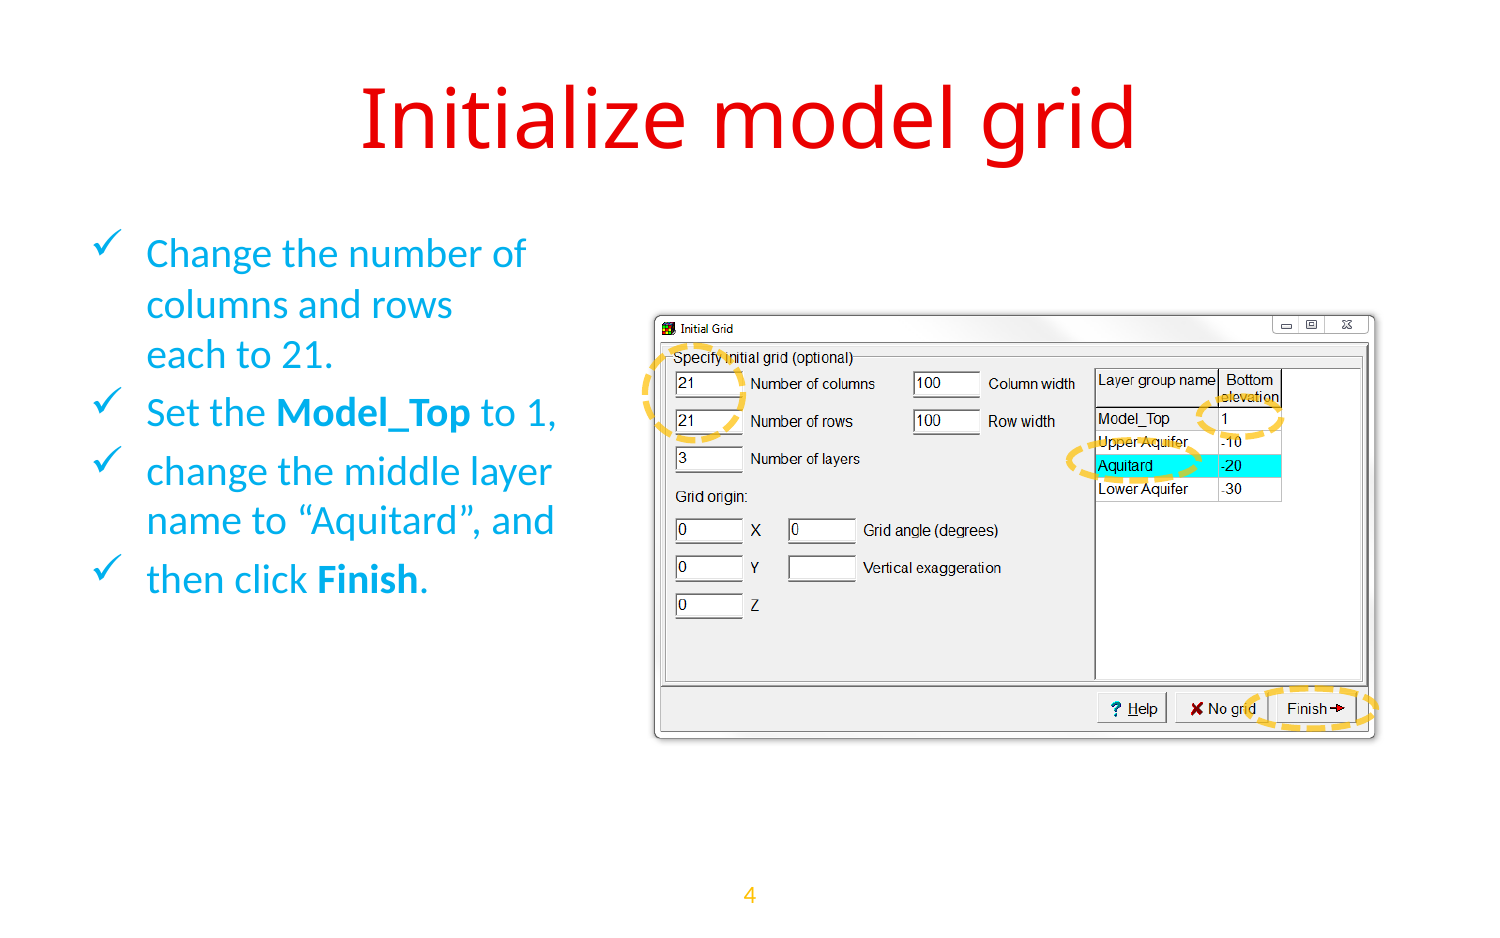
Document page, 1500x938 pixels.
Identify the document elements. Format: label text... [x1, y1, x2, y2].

title Initialize model grid [75, 37, 1425, 194]
list Change the number of columns and rows each to 21. Set the Model_Top to 1, change the middle layer name to “Aquitard”, and then click Finish. [75, 218, 607, 838]
picture [630, 291, 1406, 769]
slide_number 4 [575, 868, 925, 919]
